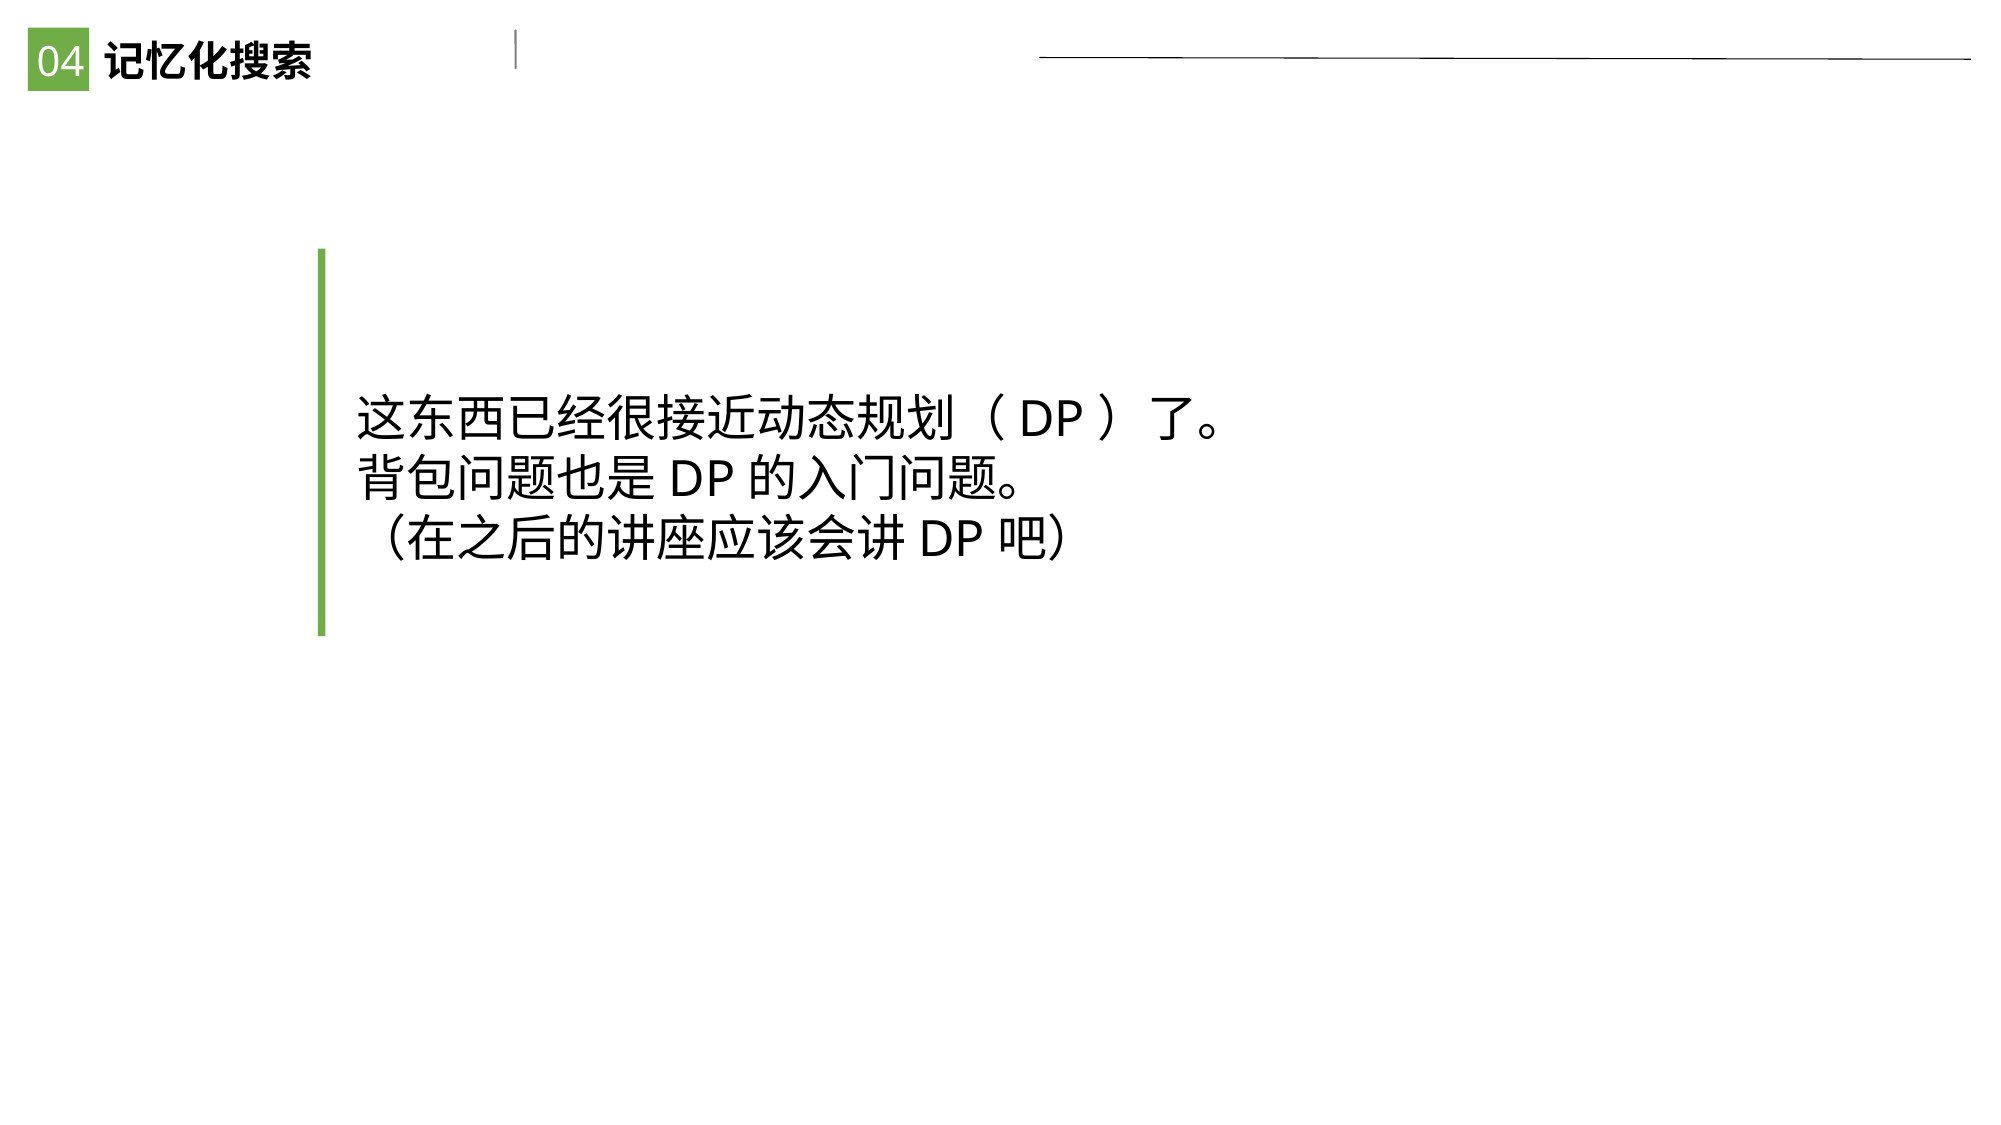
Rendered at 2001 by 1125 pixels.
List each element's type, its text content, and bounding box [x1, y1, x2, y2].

text_box 04 [0, 26, 132, 92]
text_box [317, 248, 326, 637]
text_box 这东西已经很接近动态规划（DP）了。 背包问题也是DP的入门问题。 （在之后的讲座应该会讲DP吧） [341, 379, 1899, 575]
text_box 记忆化搜索 [132, 26, 396, 92]
